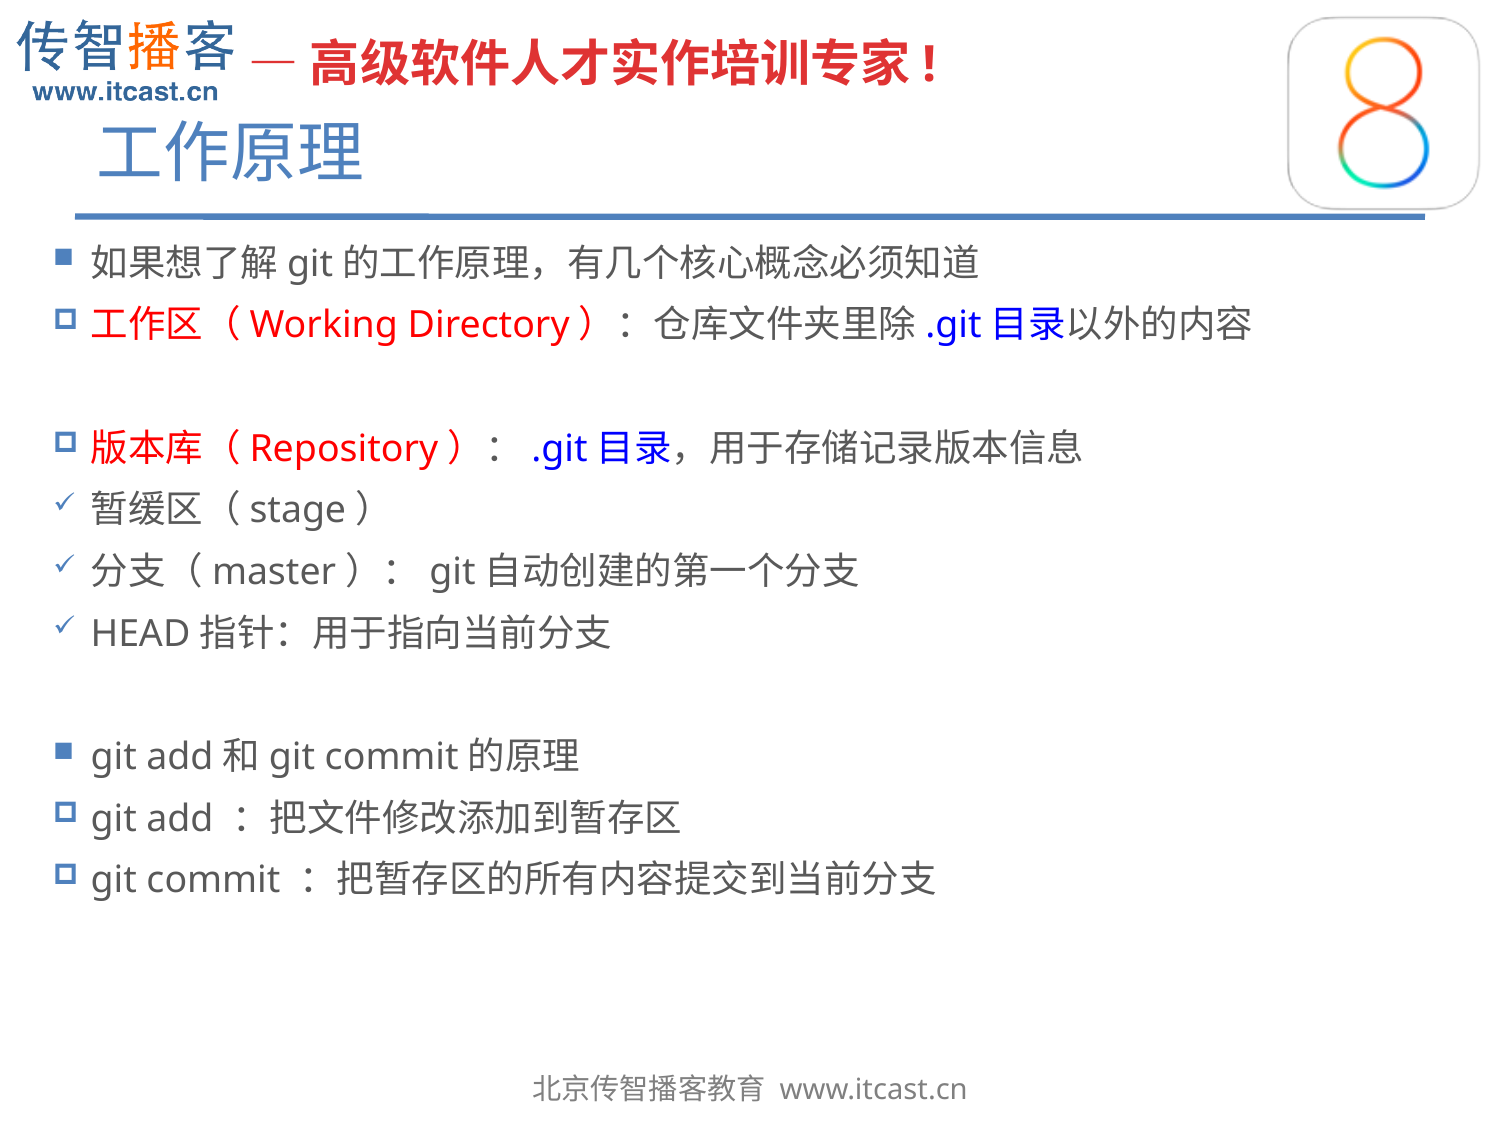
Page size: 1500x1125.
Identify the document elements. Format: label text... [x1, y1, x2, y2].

picture [1270, 0, 1497, 227]
title 工作原理 [81, 102, 1416, 231]
picture [16, 19, 234, 101]
list 如果想了解git的工作原理，有几个核心概念必须知道 工作区（Working Directory）：仓库文件夹里除.git目录以外的内容 版本库（Repository）：.git目录，用于存储记录版本信息 暂缓区（stage） 分支（master）：git自动创建的第一个分支 HEAD指针：用于指向当前分支 git add和git commit的原理 git add ：把文件修改添加到暂存区 git commit ：把暂存区的所有内容提交到当前分支 [38, 231, 1461, 1051]
